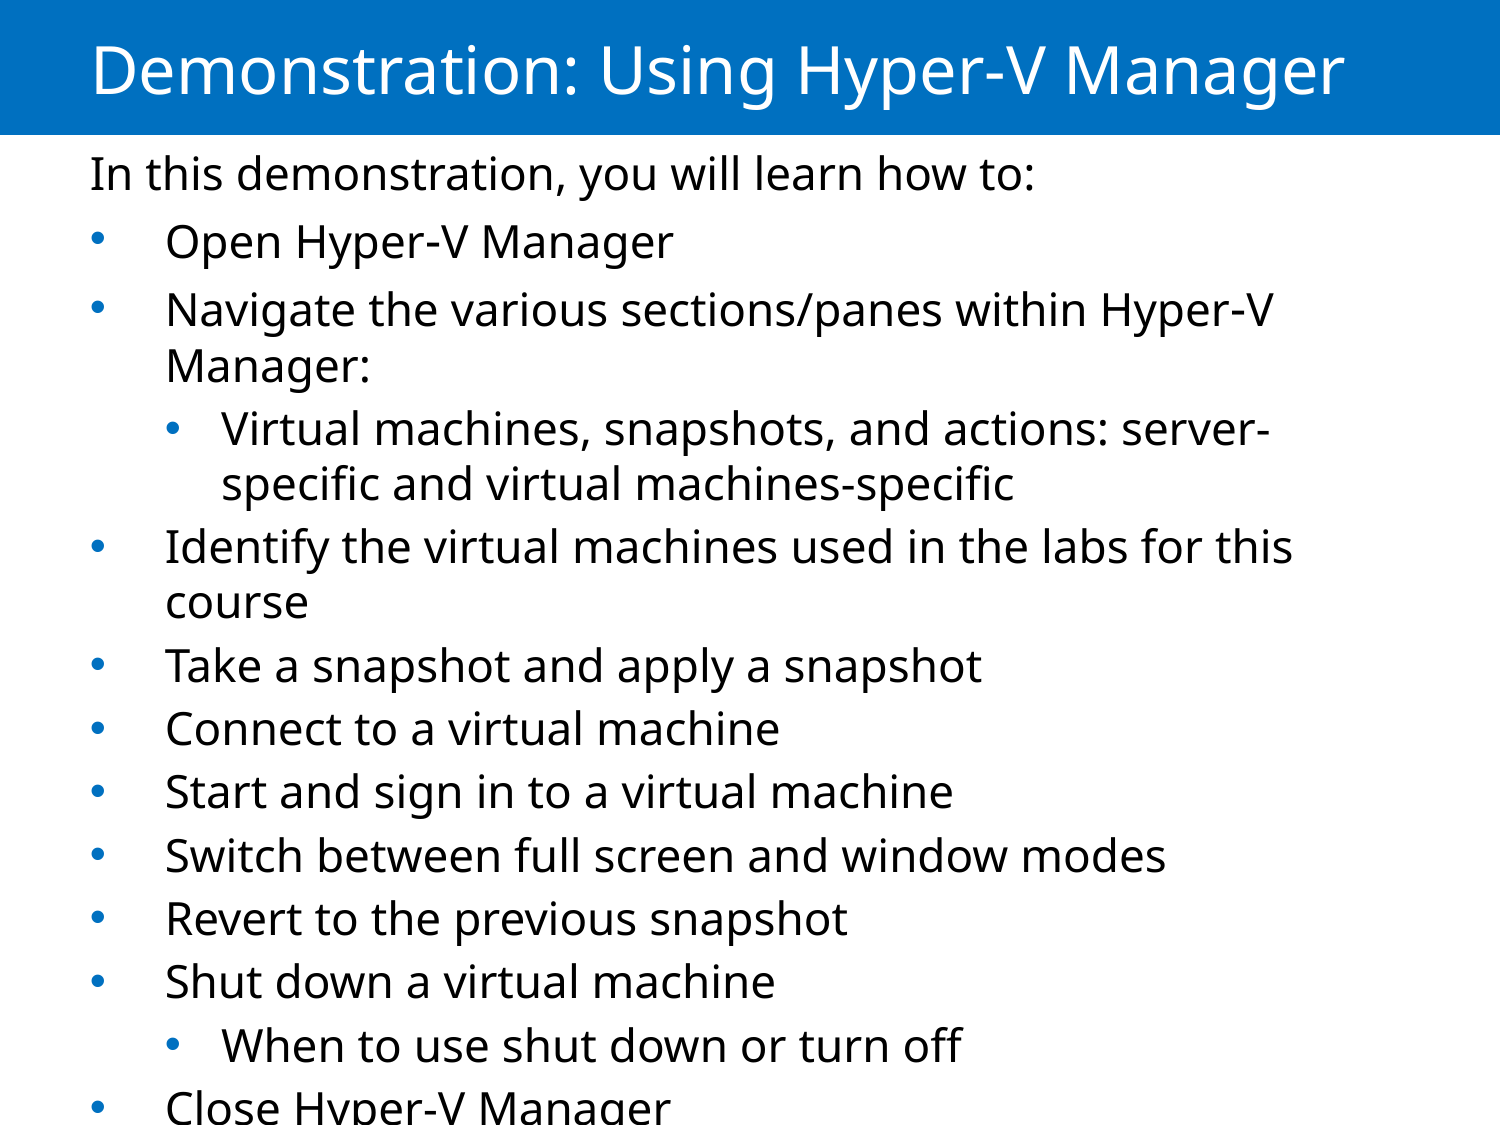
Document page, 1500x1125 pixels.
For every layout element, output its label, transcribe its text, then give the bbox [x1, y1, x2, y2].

title Demonstration: Using Hyper-V Manager [75, 0, 1425, 135]
list In this demonstration, you will learn how to: Open Hyper‑V Manager Navigate the various sections/panes within Hyper‑V Manager: Virtual machines, snapshots, and actions: server-specific and virtual machines-specific Identify the virtual machines used in the labs for this course Take a snapshot and apply a snapshot Connect to a virtual machine Start and sign in to a virtual machine Switch between full screen and window modes Revert to the previous snapshot Shut down a virtual machine When to use shut down or turn off Close Hyper-V Manager [75, 137, 1425, 975]
